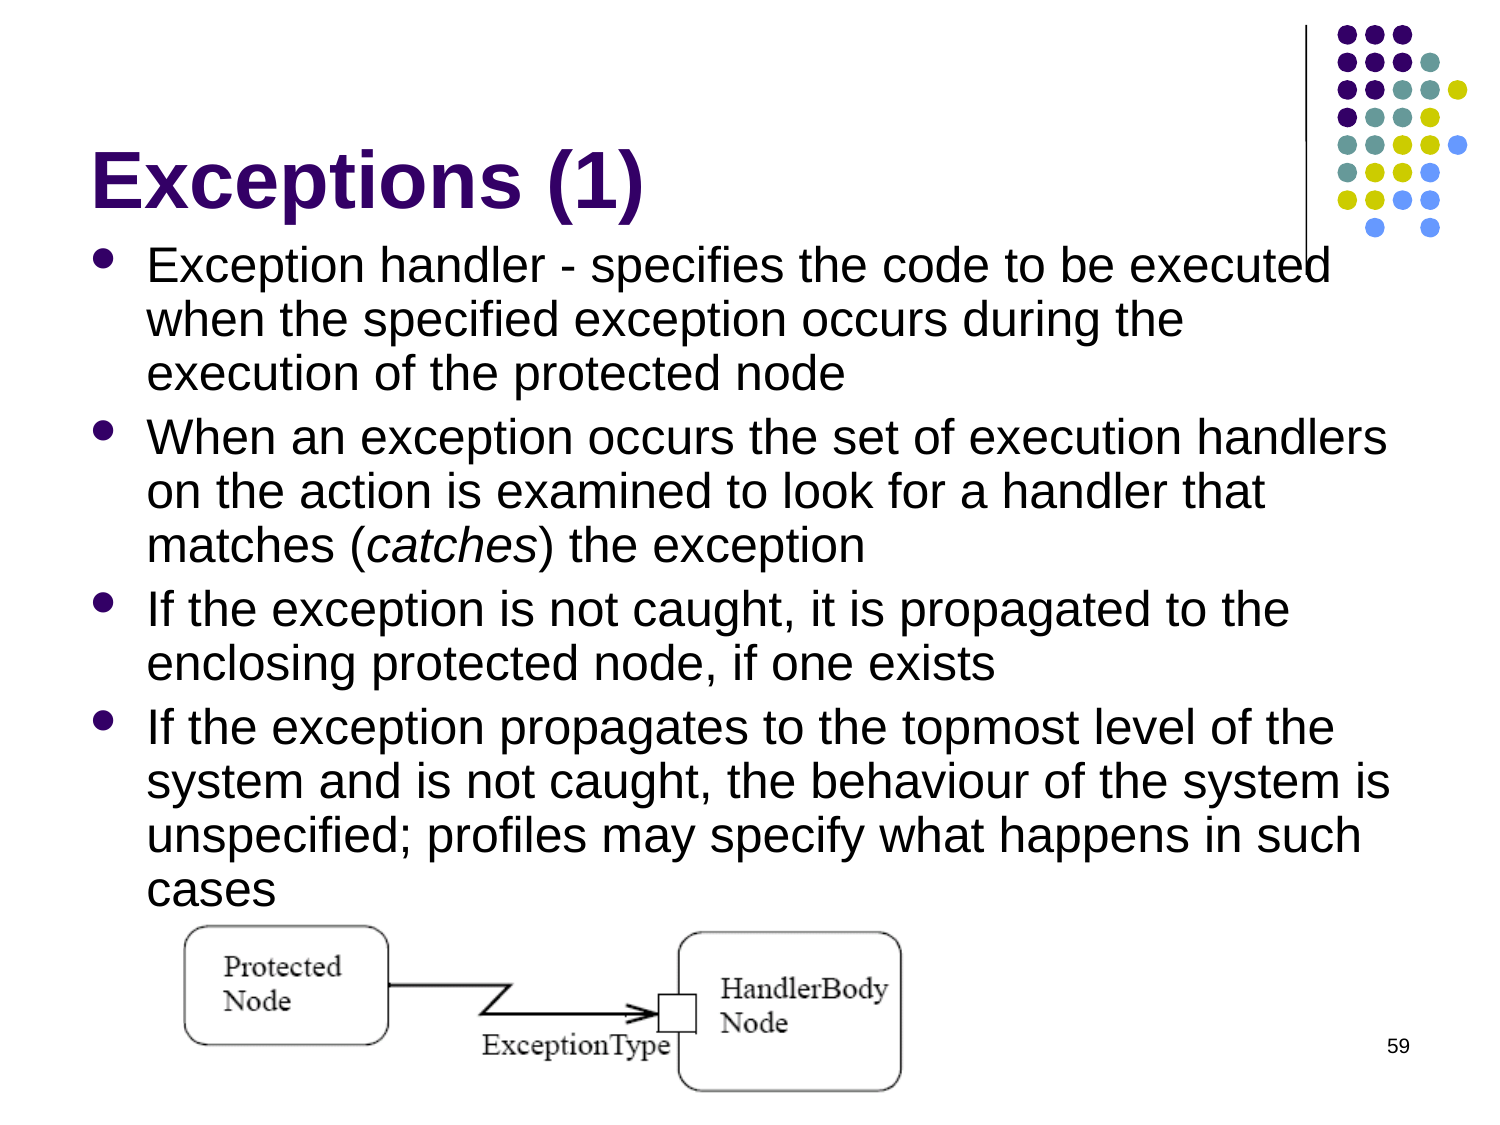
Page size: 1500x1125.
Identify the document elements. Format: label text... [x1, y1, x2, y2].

title Exceptions (1) [75, 114, 1313, 231]
slide_number 59 [1074, 1025, 1425, 1100]
list Exception handler - specifies the code to be executed when the specified exception occurs during the execution of the protected node When an exception occurs the set of execution handlers on the action is examined to look for a handler that matches (catches) the exception If the exception is not caught, it is propagated to the enclosing protected node, if one exists If the exception propagates to the topmost level of the system and is not caught, the behaviour of the system is unspecified; profiles may specify what happens in such cases [75, 231, 1425, 941]
picture [182, 922, 905, 1094]
